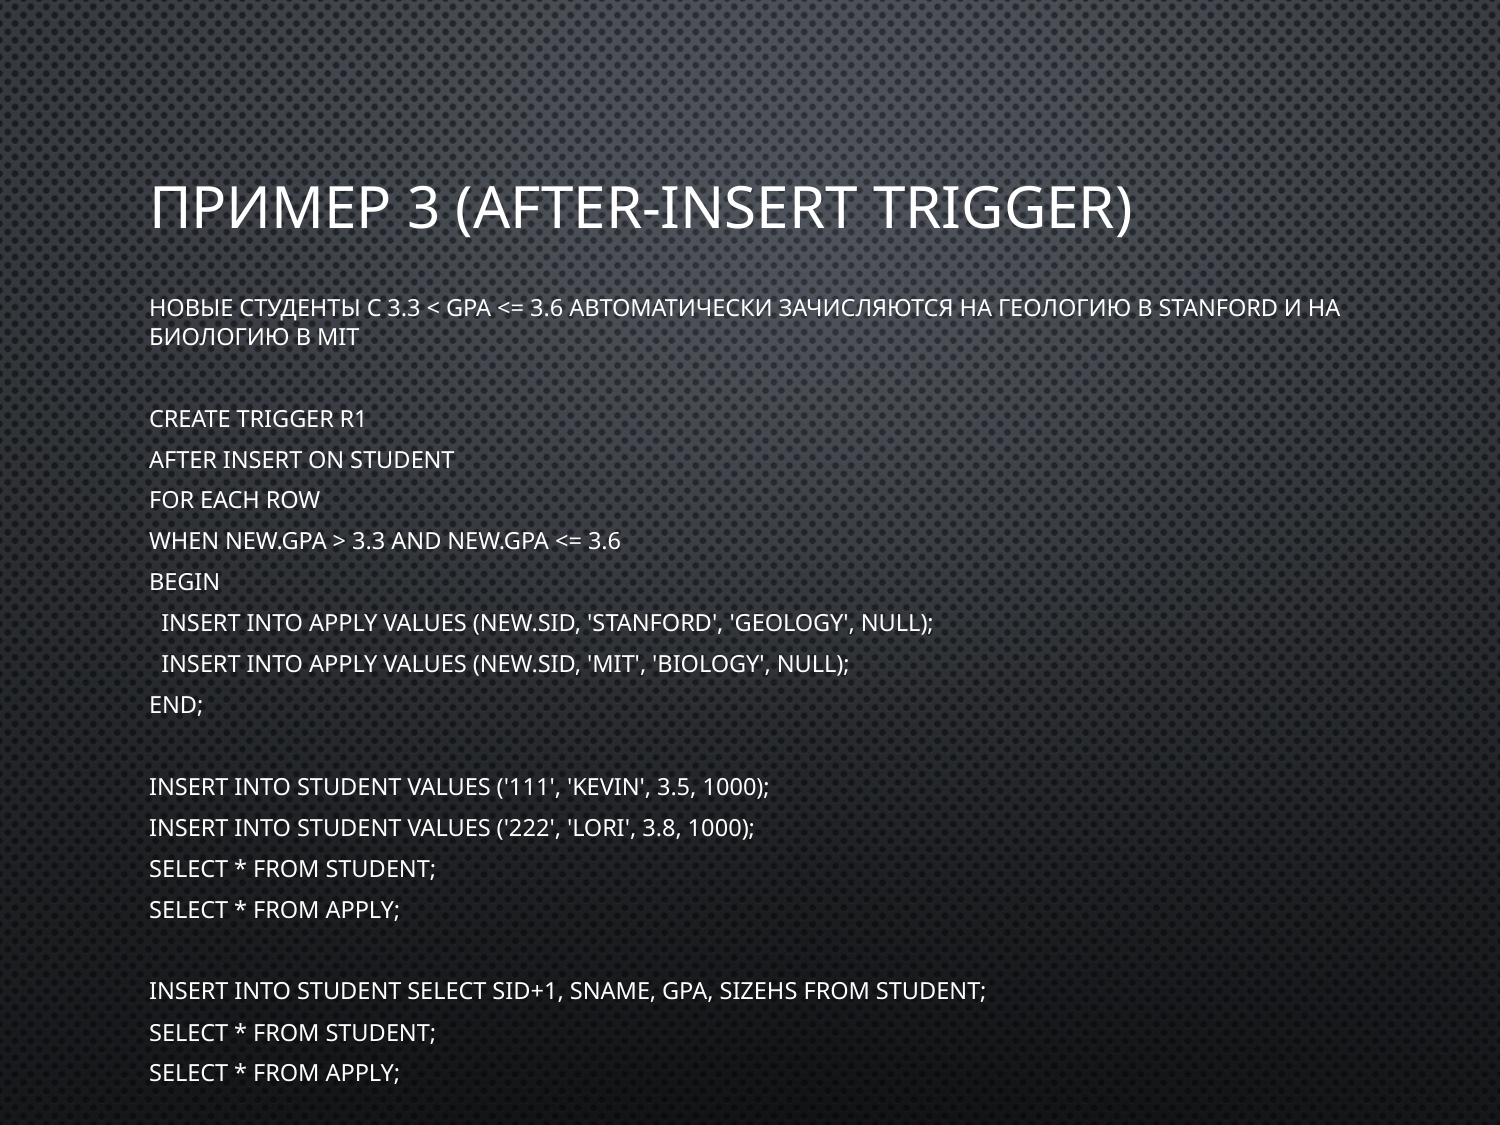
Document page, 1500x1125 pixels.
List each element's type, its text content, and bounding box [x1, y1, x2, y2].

title Пример 3 (after-insert trigger) [134, 97, 1367, 285]
list Новые студенты с 3.3 < GPA <= 3.6 автоматически зачисляются на геологию в Stanford и на биологию в MIT create trigger R1 after insert on Student for each row when New.GPA > 3.3 and New.GPA <= 3.6 begin insert into Apply values (New.sID, 'Stanford', 'geology', null); insert into Apply values (New.sID, 'MIT', 'biology', null); end; insert into Student values ('111', 'Kevin', 3.5, 1000); insert into Student values ('222', 'Lori', 3.8, 1000); select * from Student; select * from Apply; insert into Student select sID+1, sName, GPA, sizeHS from Student; select * from Student; select * from Apply; [134, 285, 1367, 1095]
